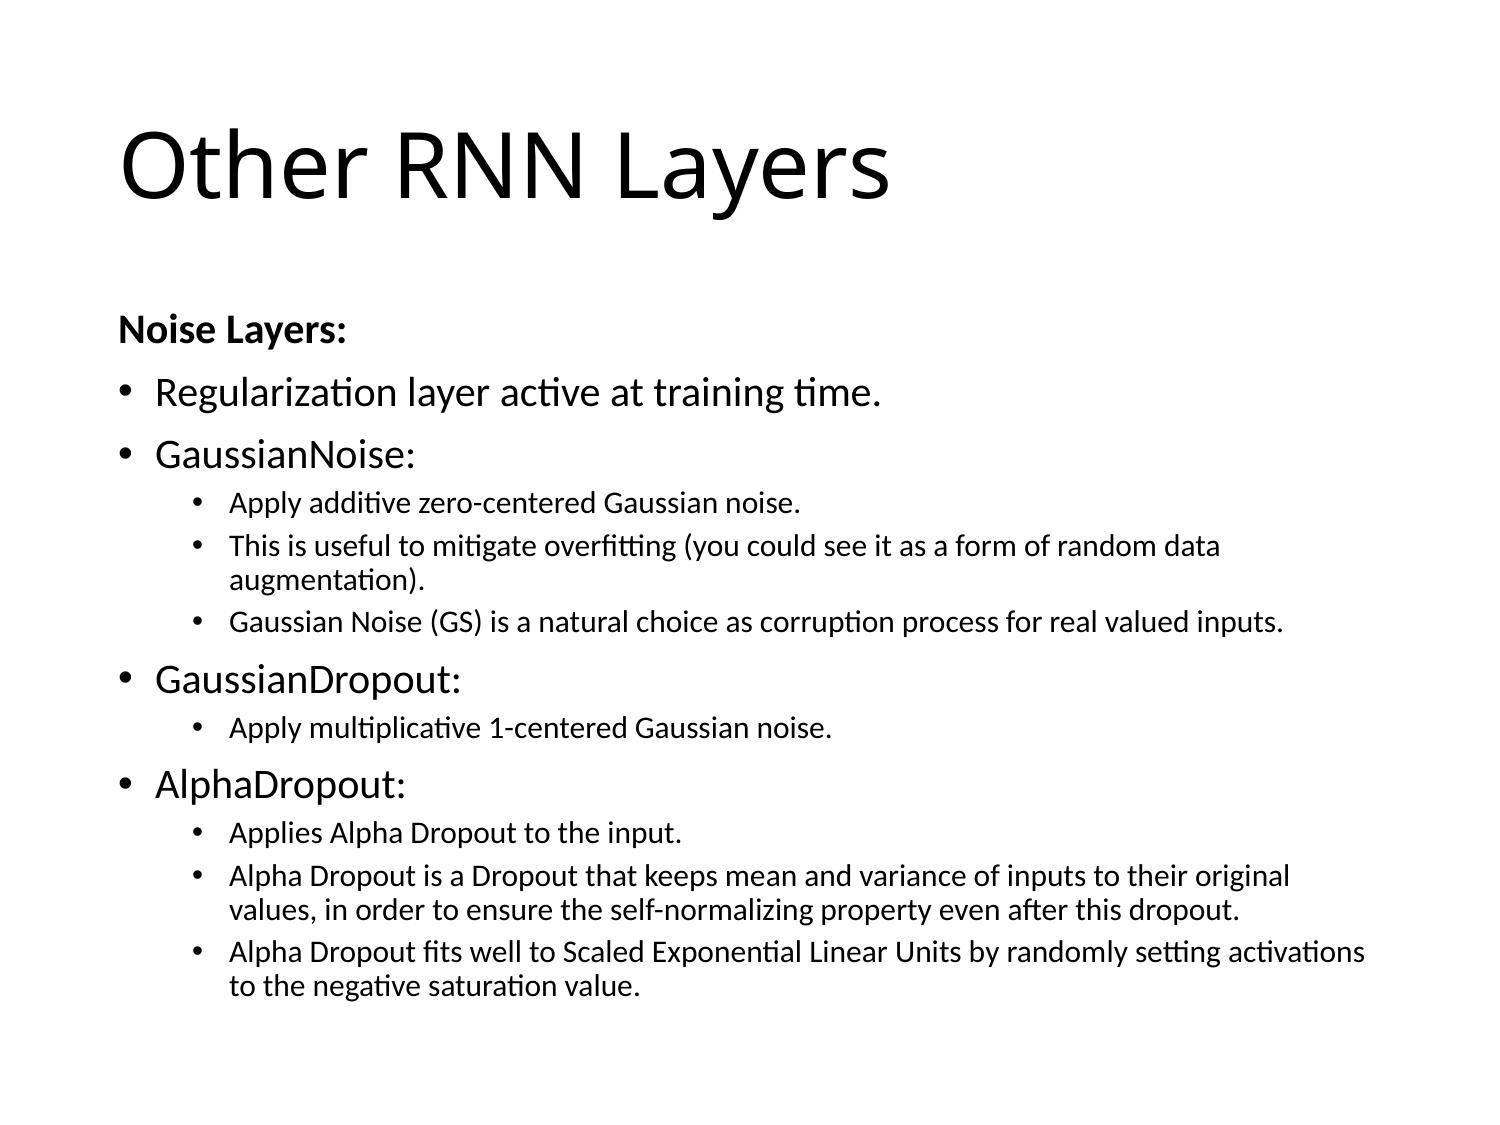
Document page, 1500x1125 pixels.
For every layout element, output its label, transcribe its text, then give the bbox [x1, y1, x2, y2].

title Other RNN Layers [103, 59, 1397, 278]
list Noise Layers: Regularization layer active at training time. GaussianNoise: Apply additive zero-centered Gaussian noise. This is useful to mitigate overfitting (you could see it as a form of random data augmentation). Gaussian Noise (GS) is a natural choice as corruption process for real valued inputs. GaussianDropout: Apply multiplicative 1-centered Gaussian noise. AlphaDropout: Applies Alpha Dropout to the input. Alpha Dropout is a Dropout that keeps mean and variance of inputs to their original values, in order to ensure the self-normalizing property even after this dropout. Alpha Dropout fits well to Scaled Exponential Linear Units by randomly setting activations to the negative saturation value. [103, 299, 1397, 1014]
